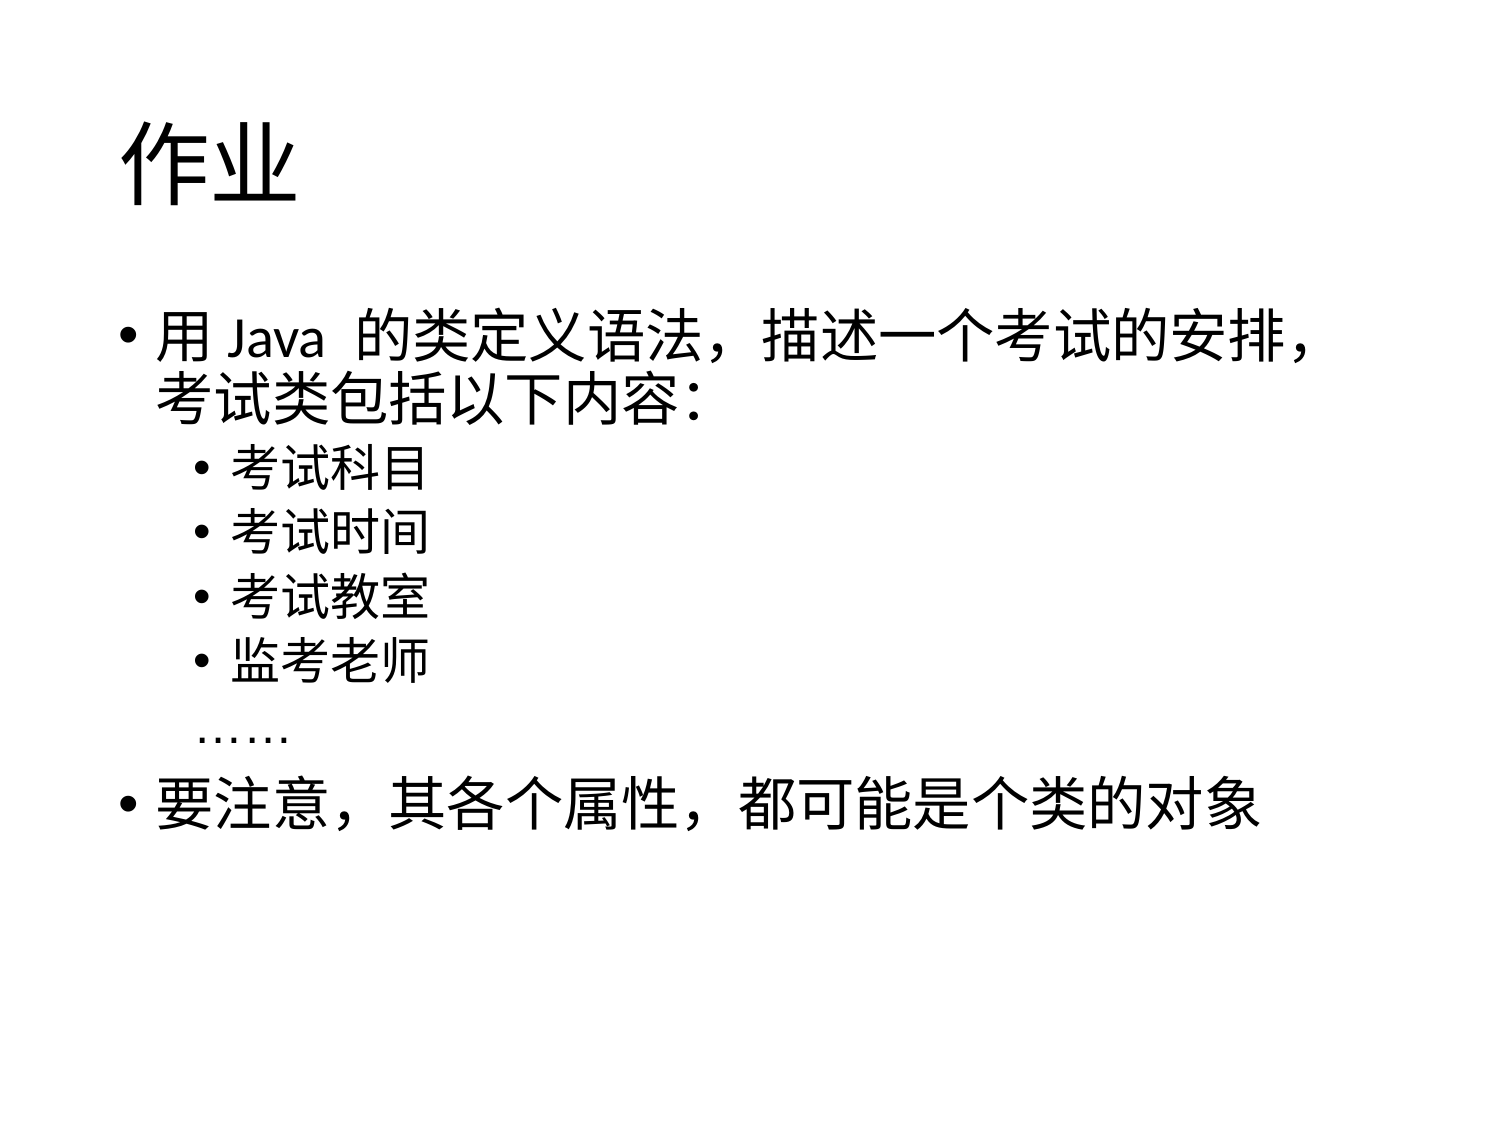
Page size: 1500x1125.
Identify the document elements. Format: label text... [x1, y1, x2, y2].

title 作业 [103, 59, 1397, 278]
list 用Java 的类定义语法，描述一个考试的安排，考试类包括以下内容： 考试科目 考试时间 考试教室 监考老师 …… 要注意，其各个属性，都可能是个类的对象 [103, 299, 1378, 893]
